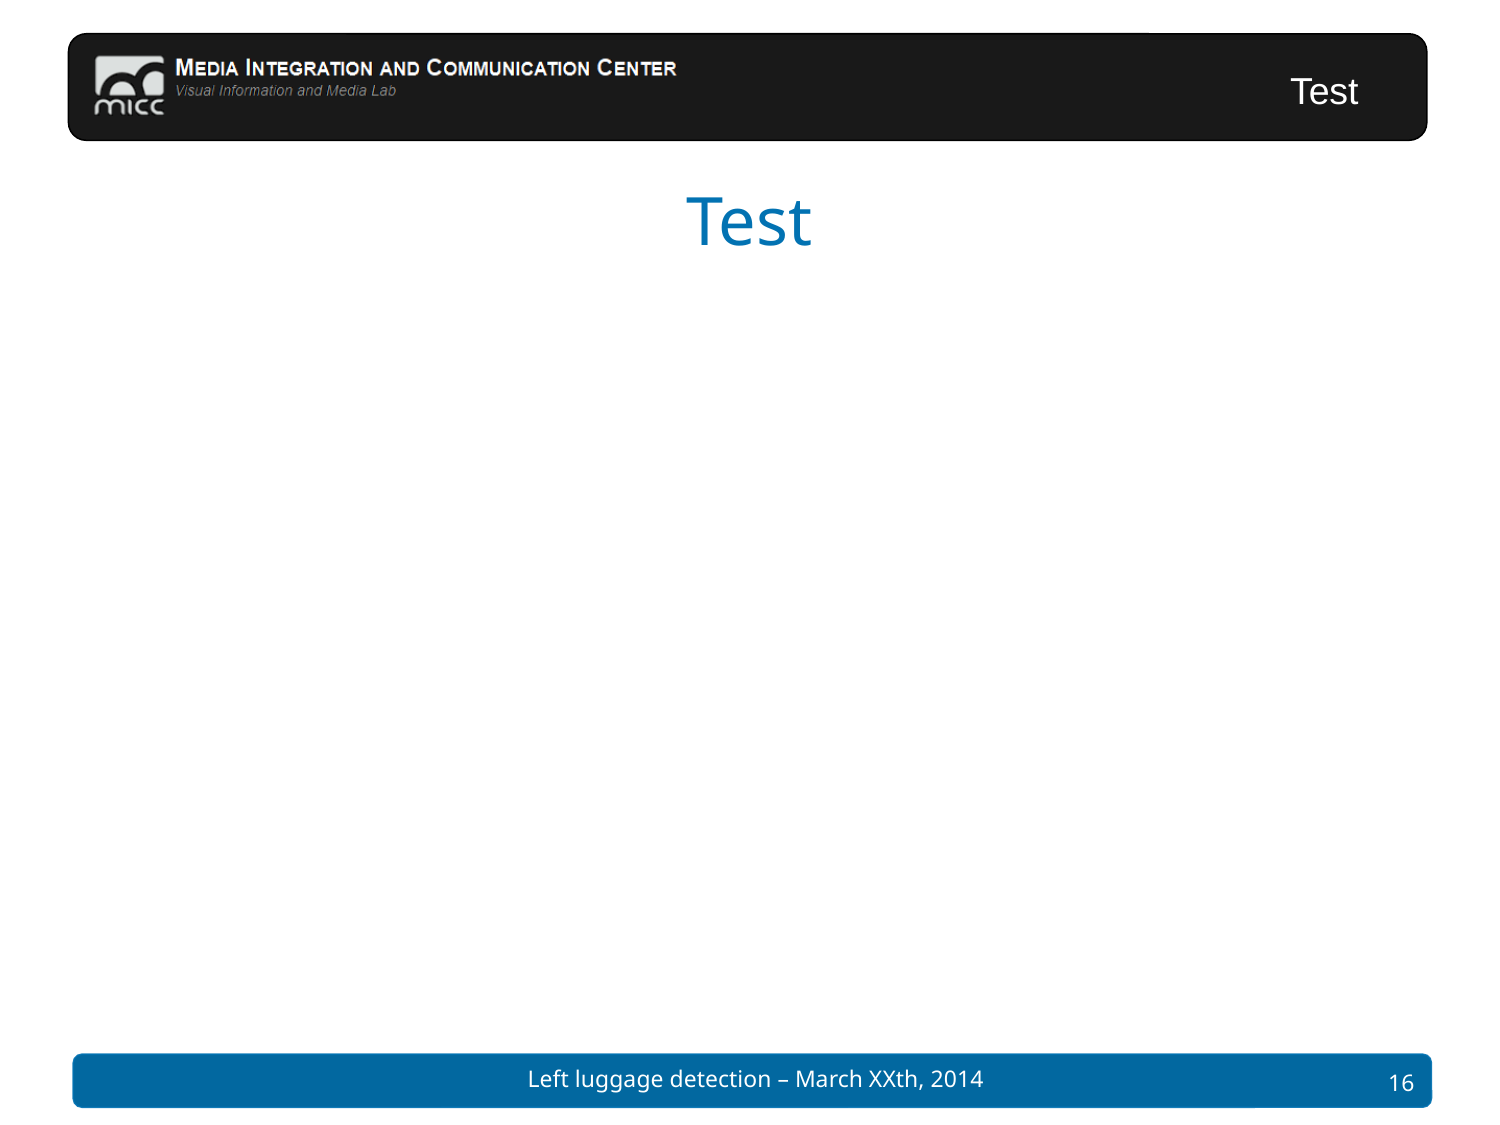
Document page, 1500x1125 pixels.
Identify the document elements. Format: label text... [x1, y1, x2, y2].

list Test [714, 59, 1374, 135]
title Test [129, 161, 1370, 277]
picture [88, 48, 683, 120]
